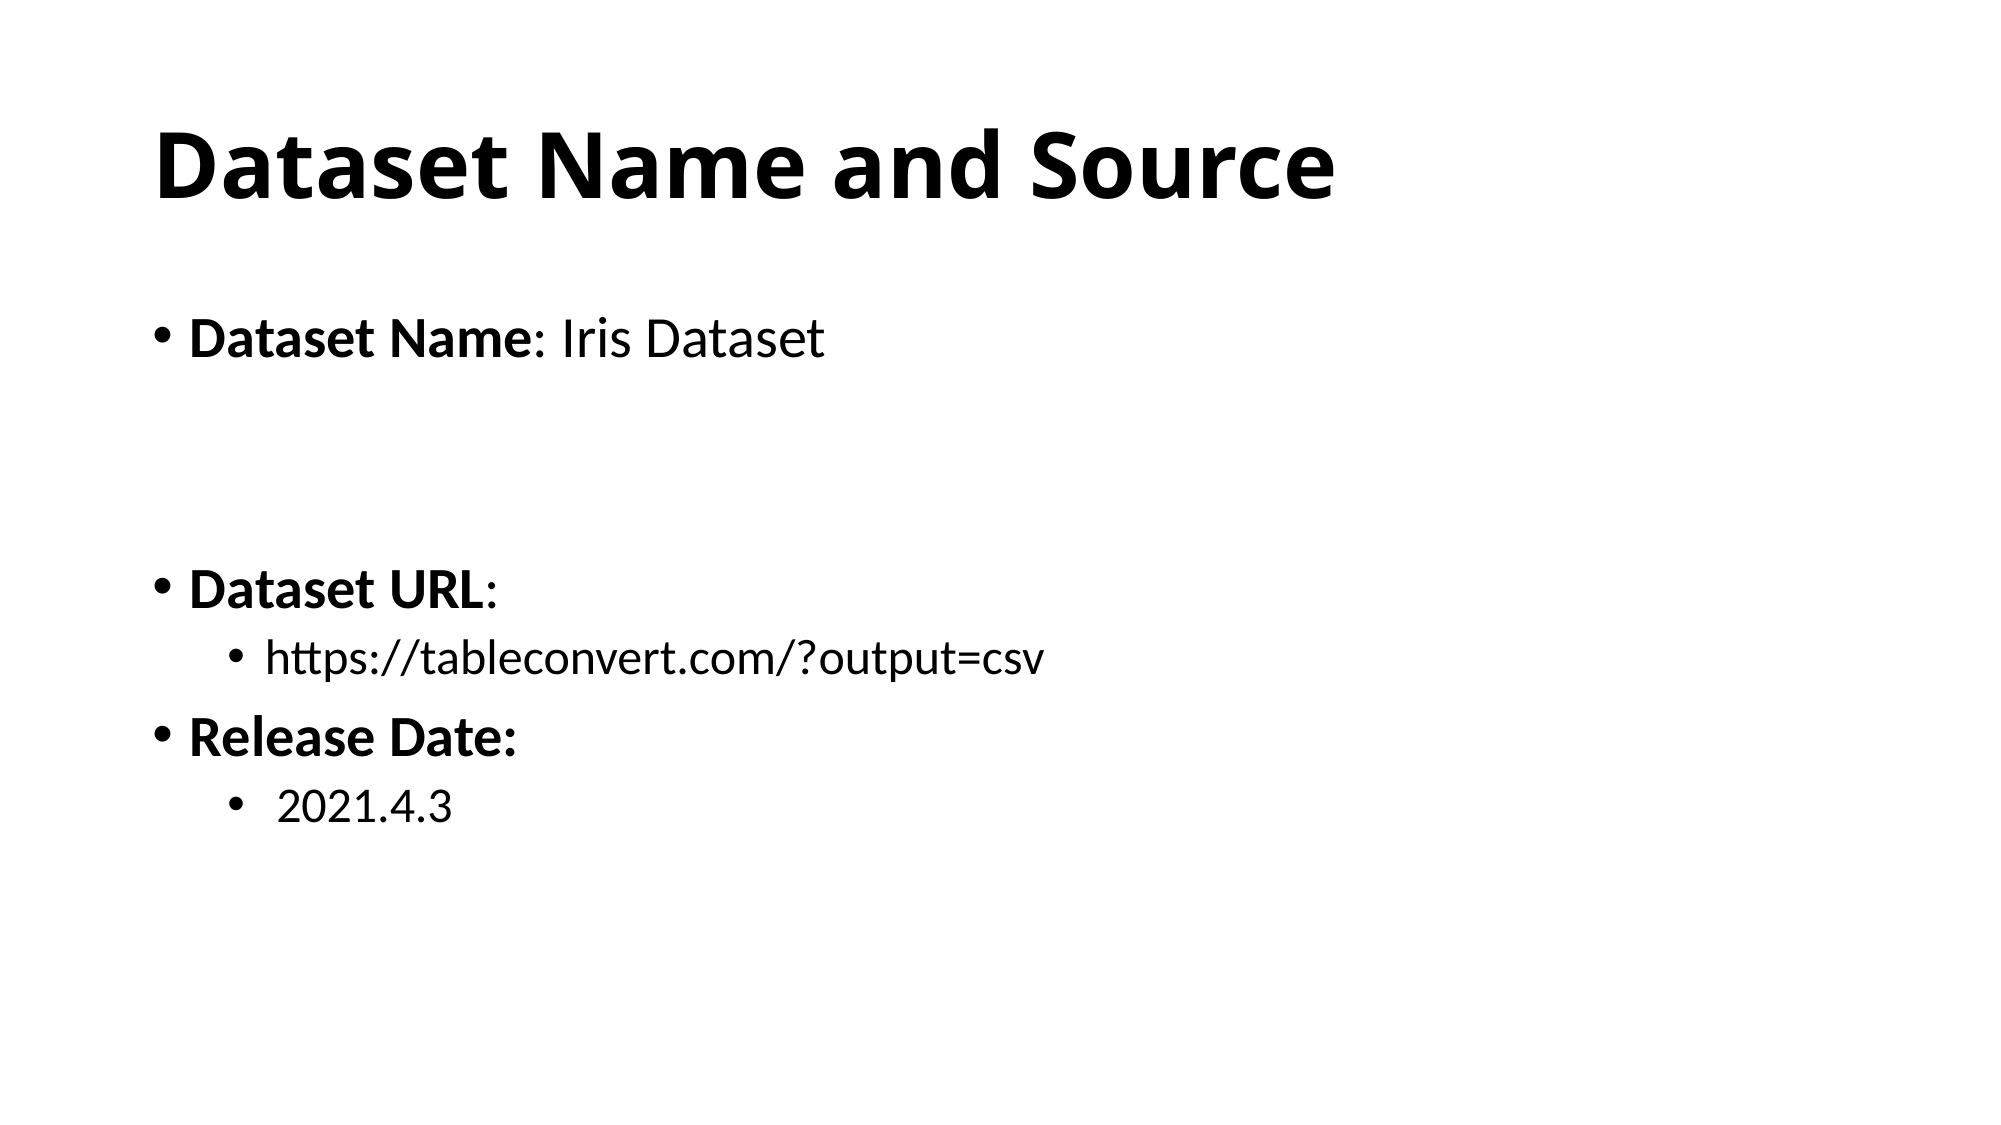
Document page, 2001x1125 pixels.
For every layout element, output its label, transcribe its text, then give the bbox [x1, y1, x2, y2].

list Dataset Name: Iris Dataset Dataset URL: https://tableconvert.com/?output=csv Release Date: 2021.4.3 [137, 299, 1863, 1014]
title Dataset Name and Source [137, 59, 1863, 278]
